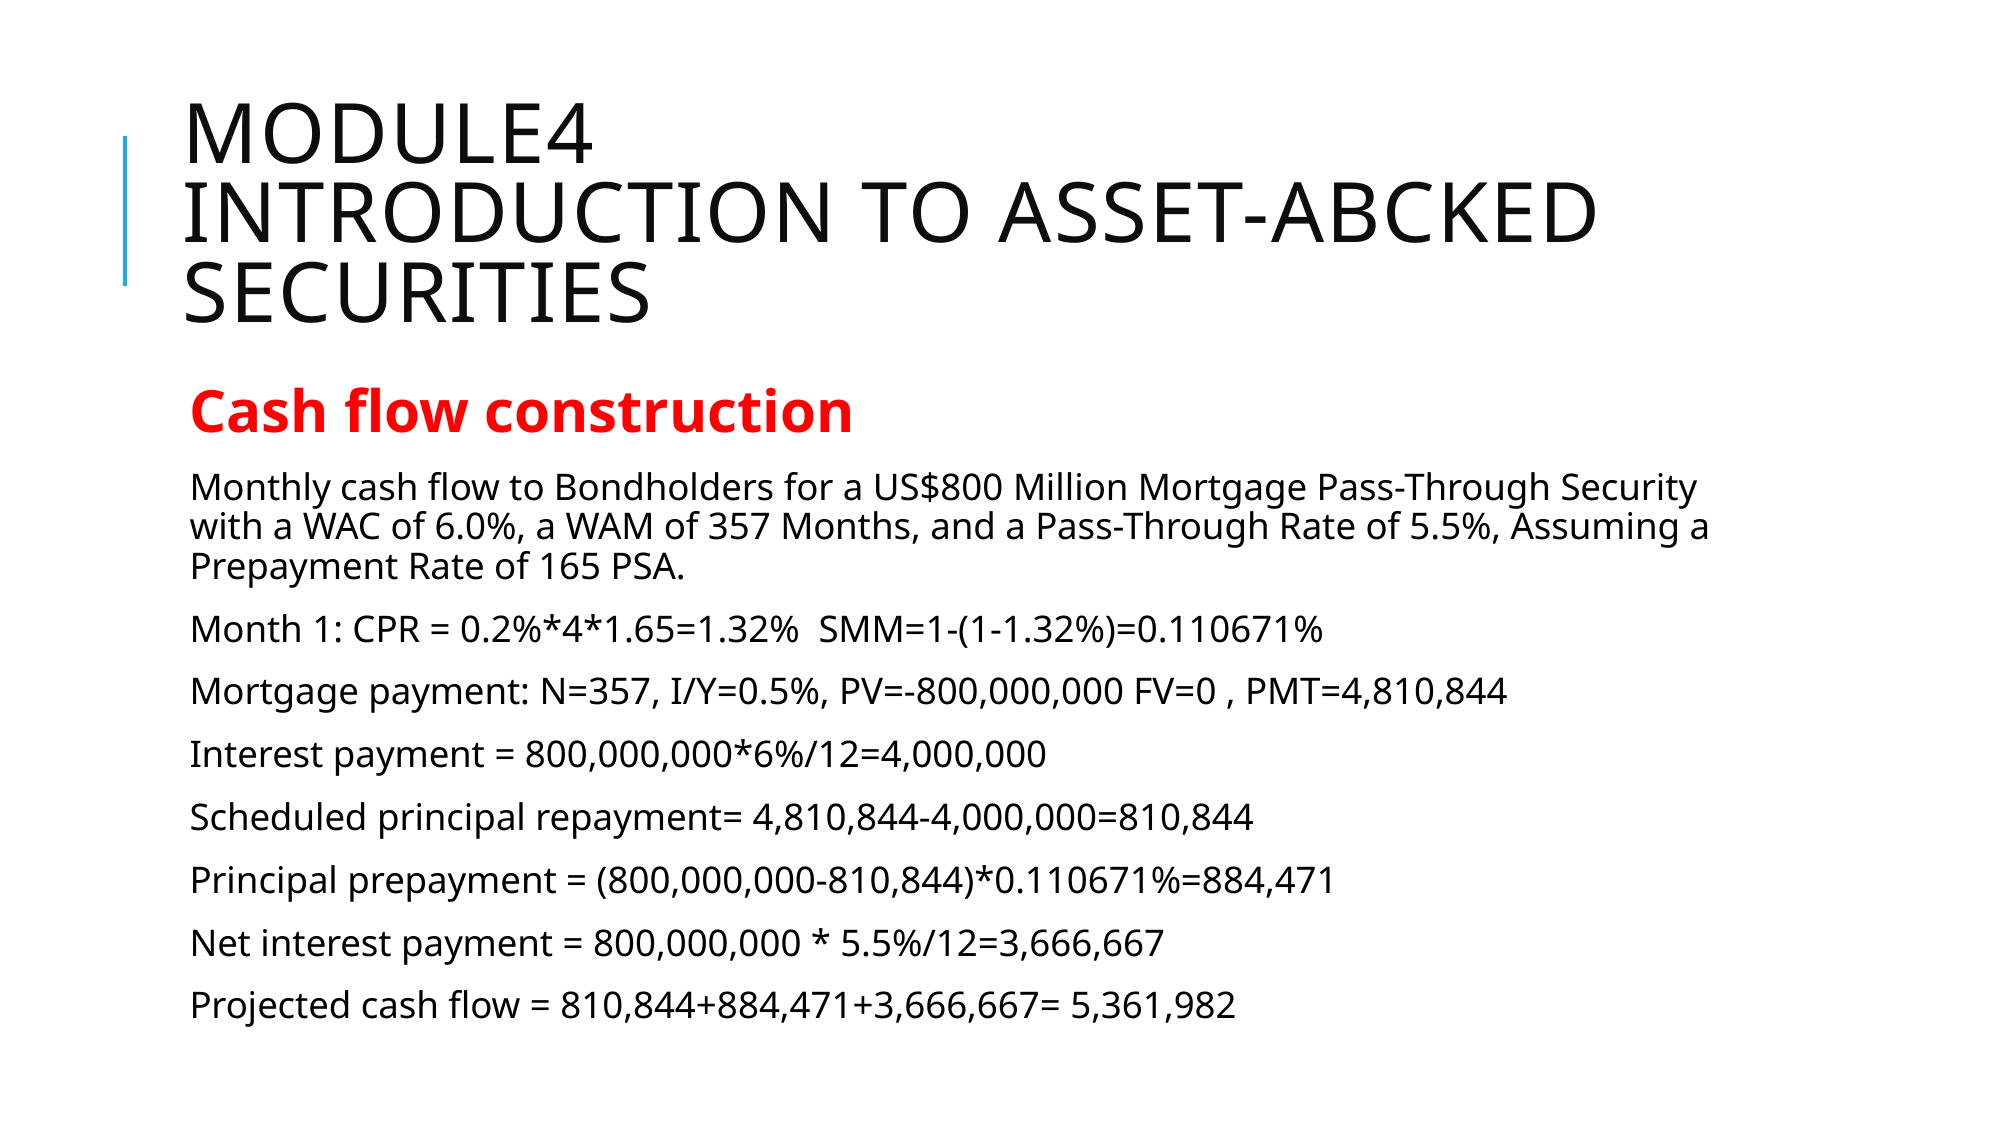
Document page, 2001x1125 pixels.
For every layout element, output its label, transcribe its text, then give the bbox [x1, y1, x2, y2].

title Module4 Introduction to ASSET-ABCKED SECURITIES [168, 96, 1763, 342]
